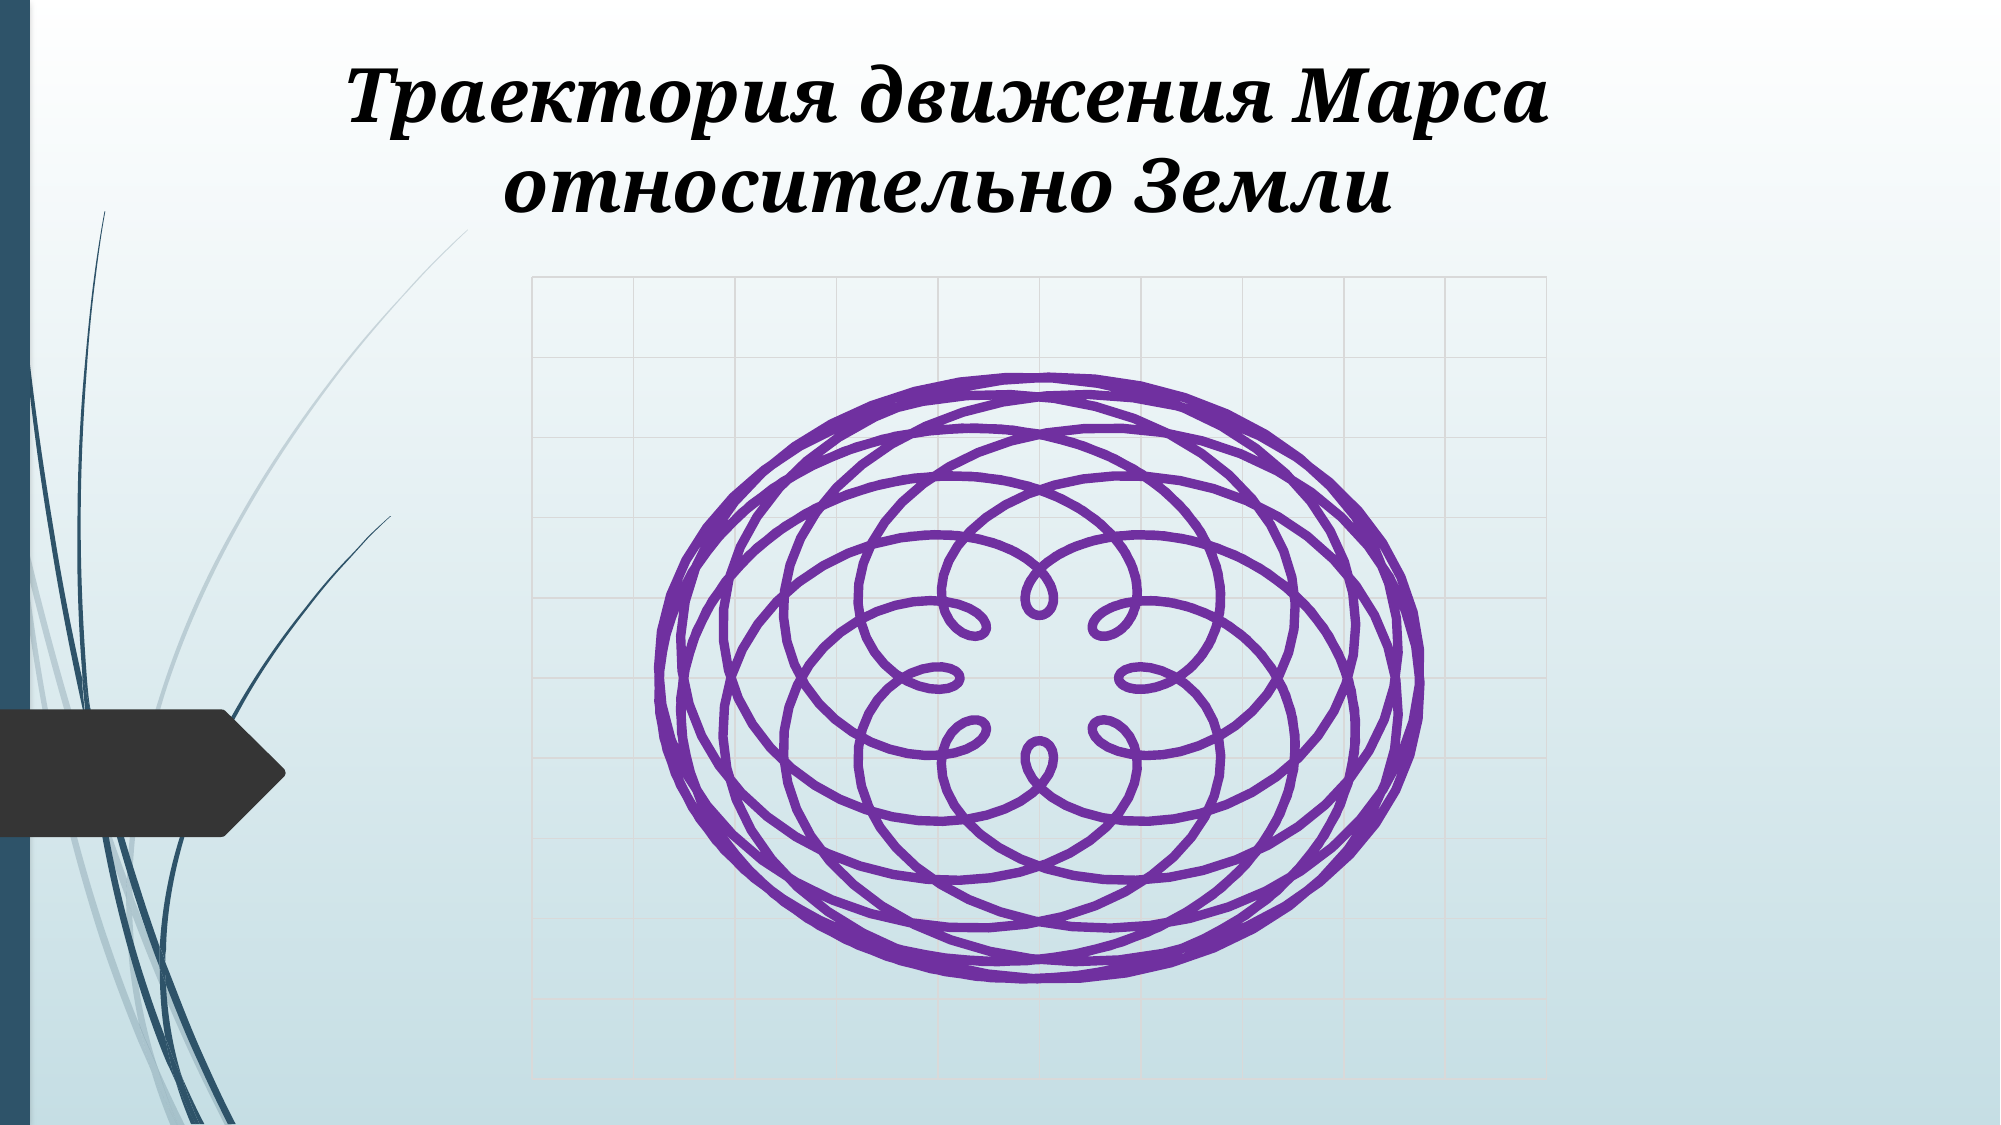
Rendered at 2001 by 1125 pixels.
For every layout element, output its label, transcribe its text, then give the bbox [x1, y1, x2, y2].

chart [530, 276, 1593, 1125]
title Траектория движения Марса относительно Земли [111, 0, 1784, 235]
